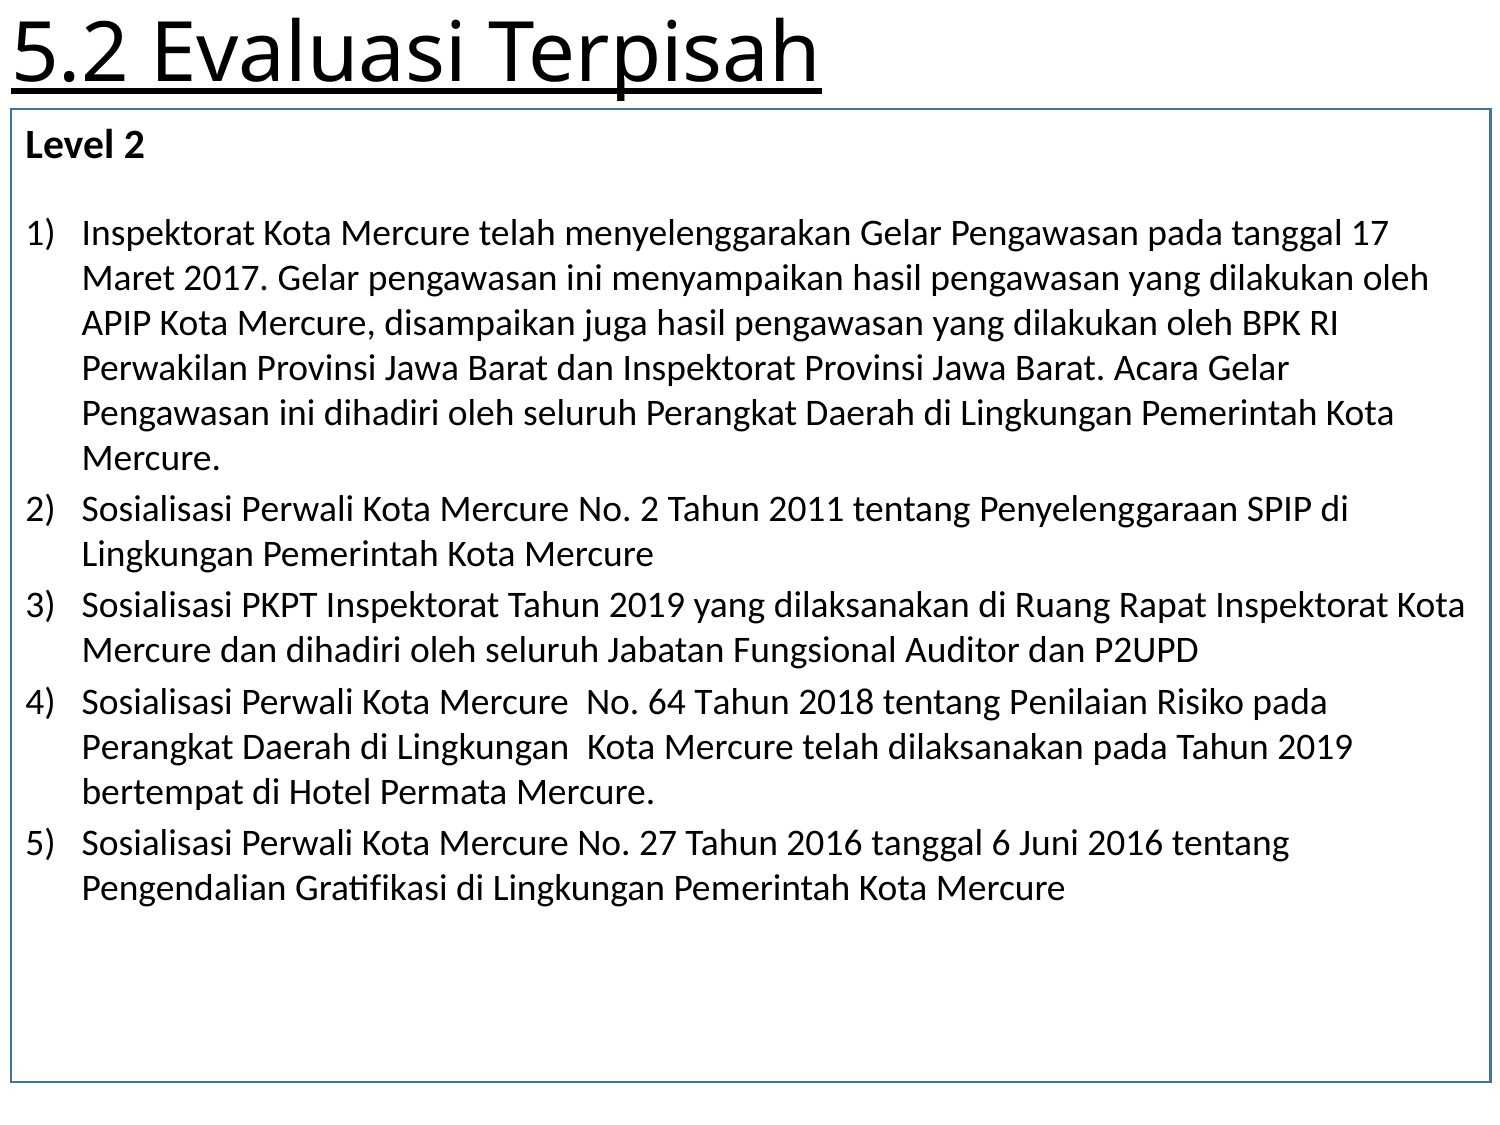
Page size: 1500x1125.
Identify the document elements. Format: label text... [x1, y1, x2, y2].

text_box Level 2 Inspektorat Kota Mercure telah menyelenggarakan Gelar Pengawasan pada tanggal 17 Maret 2017. Gelar pengawasan ini menyampaikan hasil pengawasan yang dilakukan oleh APIP Kota Mercure, disampaikan juga hasil pengawasan yang dilakukan oleh BPK RI Perwakilan Provinsi Jawa Barat dan Inspektorat Provinsi Jawa Barat. Acara Gelar Pengawasan ini dihadiri oleh seluruh Perangkat Daerah di Lingkungan Pemerintah Kota Mercure. Sosialisasi Perwali Kota Mercure No. 2 Tahun 2011 tentang Penyelenggaraan SPIP di Lingkungan Pemerintah Kota Mercure Sosialisasi PKPT Inspektorat Tahun 2019 yang dilaksanakan di Ruang Rapat Inspektorat Kota Mercure dan dihadiri oleh seluruh Jabatan Fungsional Auditor dan P2UPD Sosialisasi Perwali Kota Mercure No. 64 Tahun 2018 tentang Penilaian Risiko pada Perangkat Daerah di Lingkungan Kota Mercure telah dilaksanakan pada Tahun 2019 bertempat di Hotel Permata Mercure. Sosialisasi Perwali Kota Mercure No. 27 Tahun 2016 tanggal 6 Juni 2016 tentang Pengendalian Gratifikasi di Lingkungan Pemerintah Kota Mercure [10, 108, 1492, 1083]
text_box 5.2 Evaluasi Terpisah [0, 7, 1493, 102]
